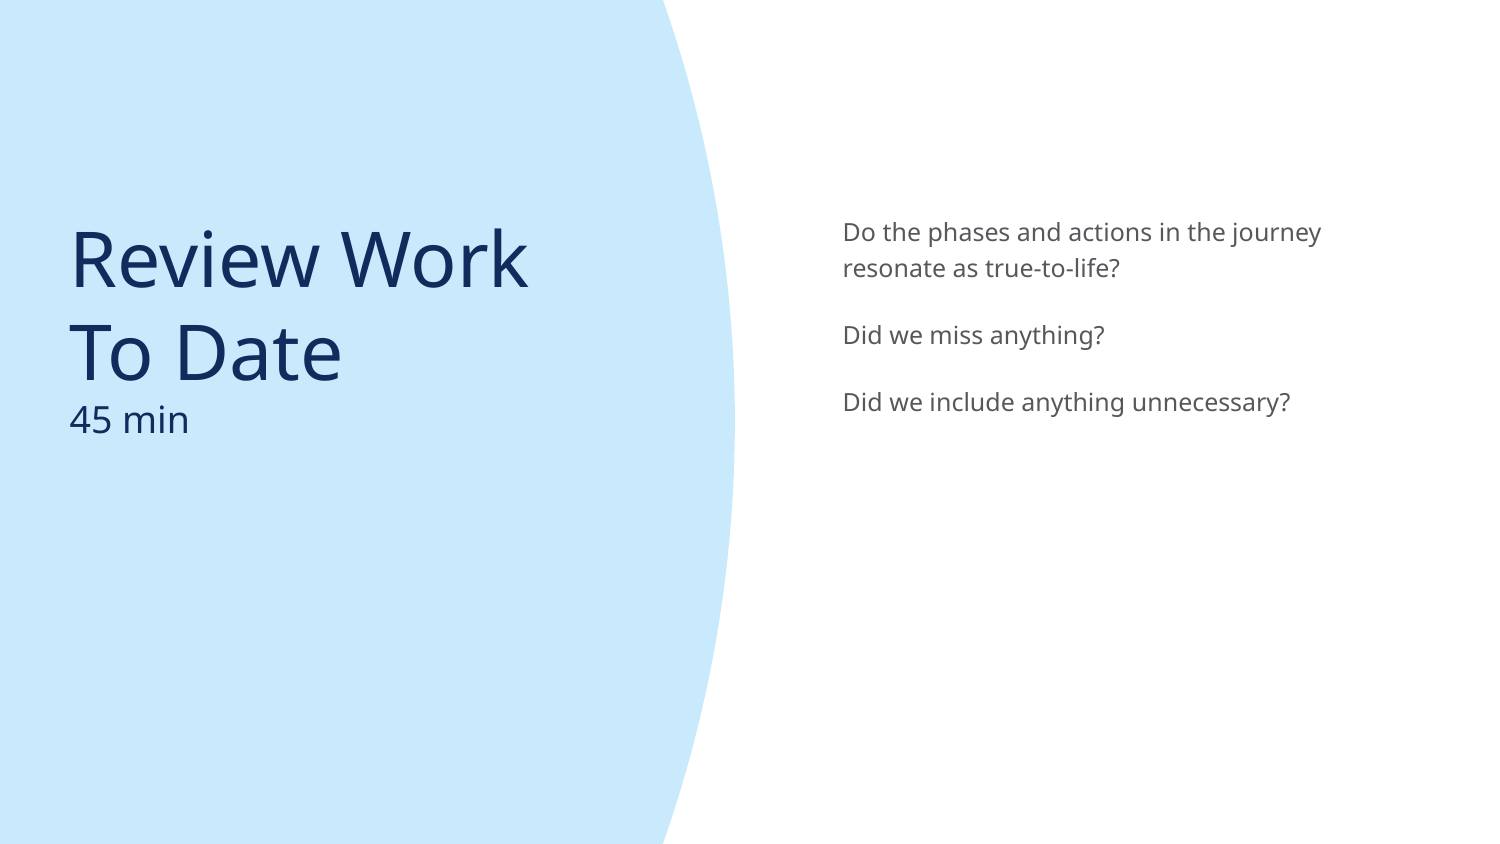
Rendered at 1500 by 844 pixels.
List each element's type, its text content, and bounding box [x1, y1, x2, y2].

title Review Work To Date 45 min [66, 207, 587, 332]
list Do the phases and actions in the journey resonate as true-to-life? Did we miss anything? Did we include anything unnecessary? [839, 207, 1396, 598]
